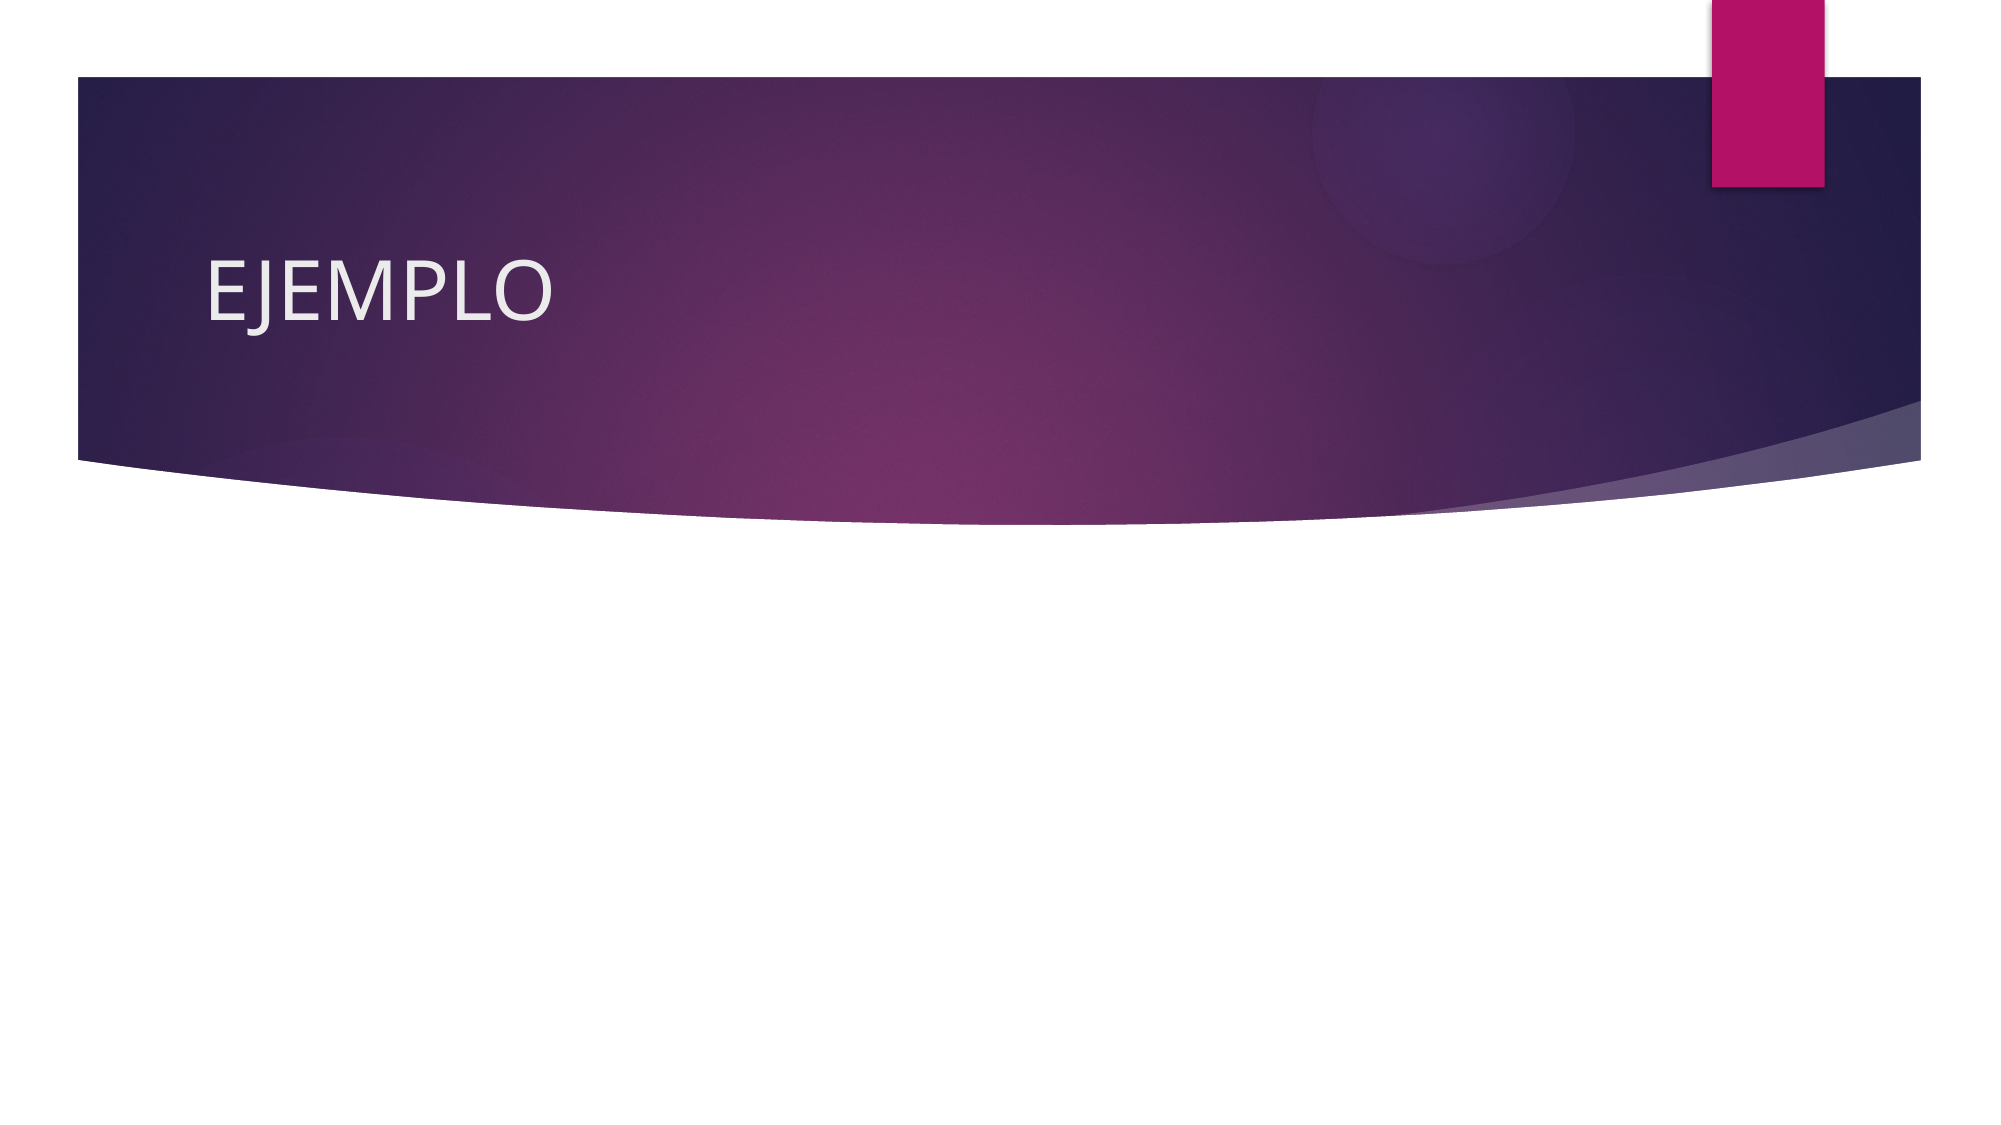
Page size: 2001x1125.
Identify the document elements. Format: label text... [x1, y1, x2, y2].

title EJEMPLO [188, 174, 1638, 400]
